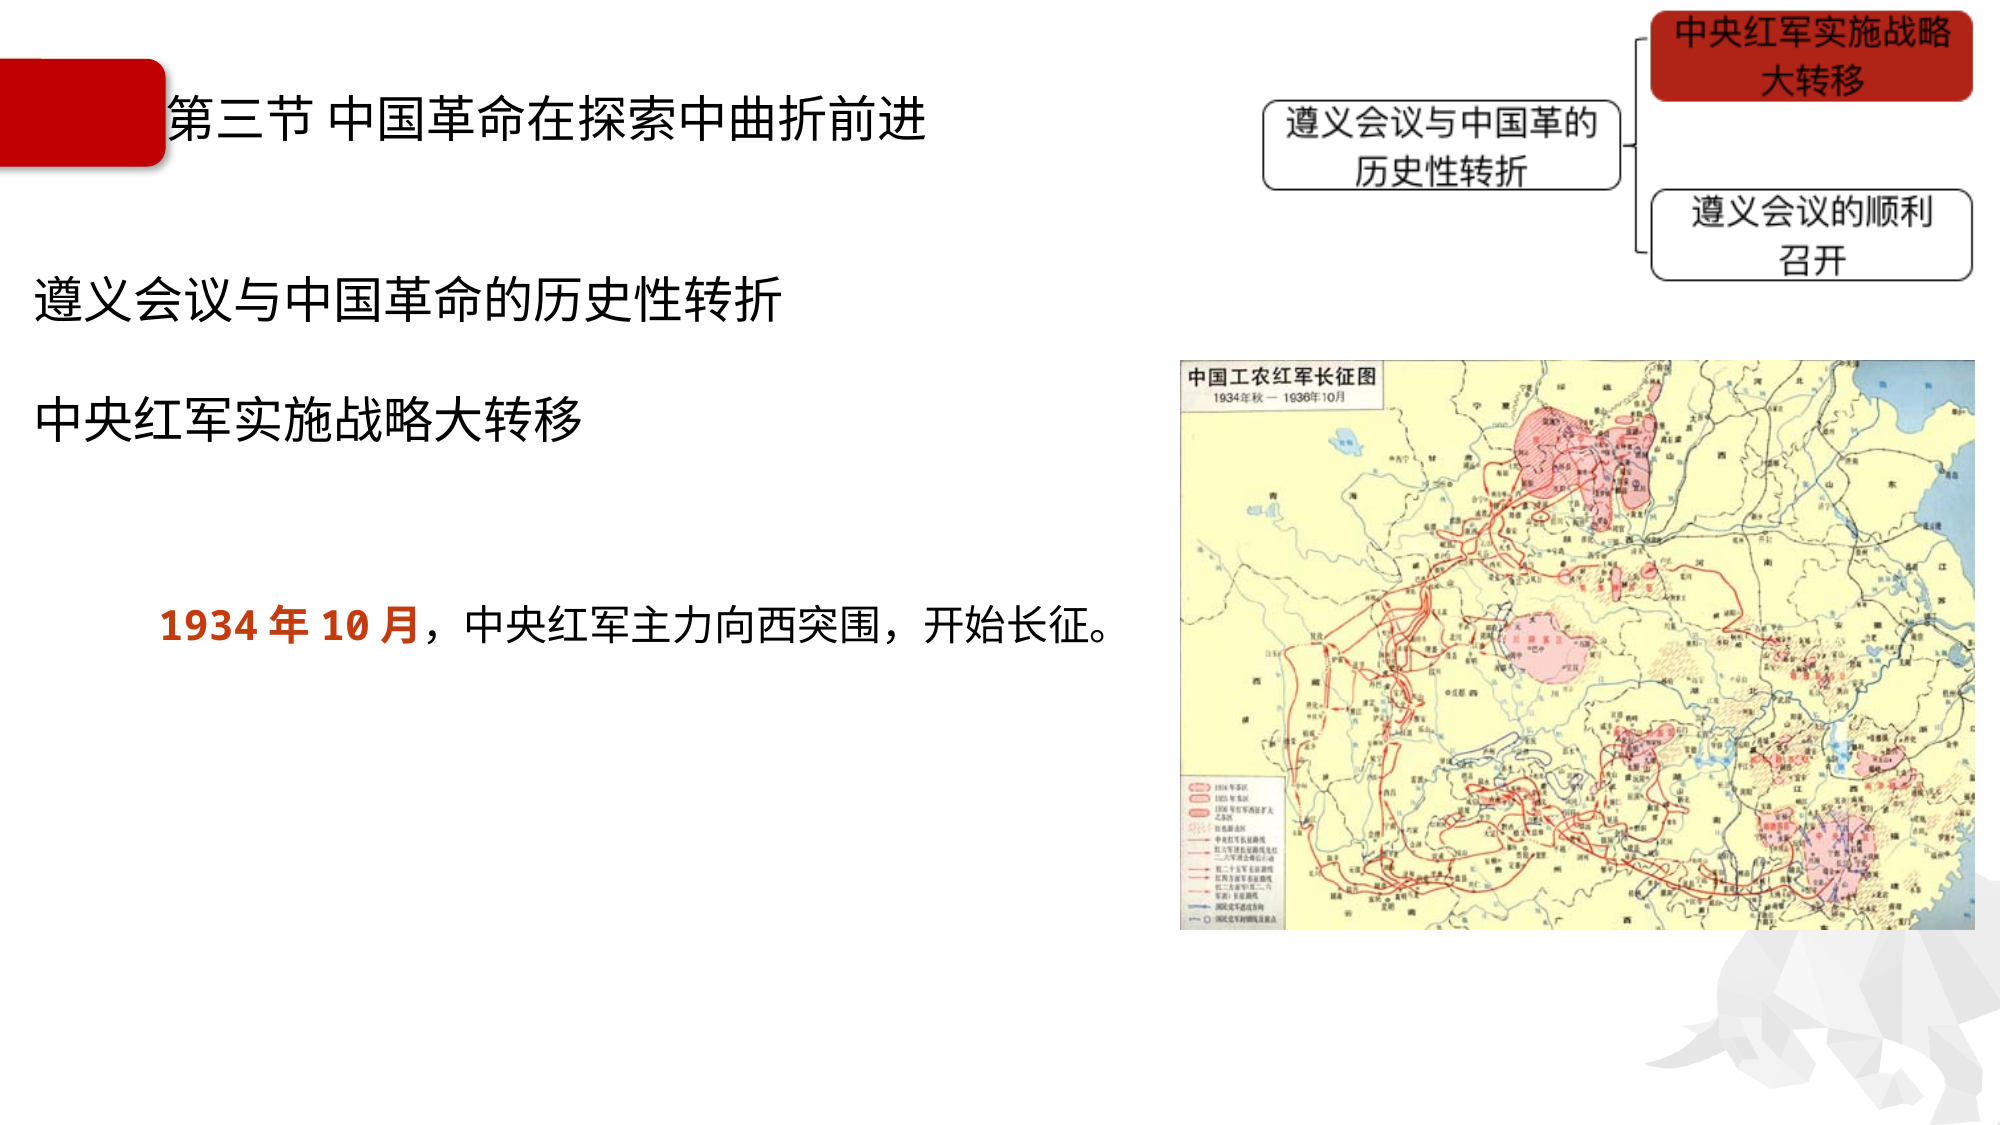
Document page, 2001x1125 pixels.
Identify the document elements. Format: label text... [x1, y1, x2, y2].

picture [1180, 360, 2000, 1125]
list 遵义会议与中国革命的历史性转折 中央红军实施战略大转移 1934年10月，中央红军主力向西突围，开始长征。 [18, 230, 1744, 972]
picture [1261, 0, 1975, 292]
title 第三节 中国革命在探索中曲折前进 [150, 68, 1261, 175]
